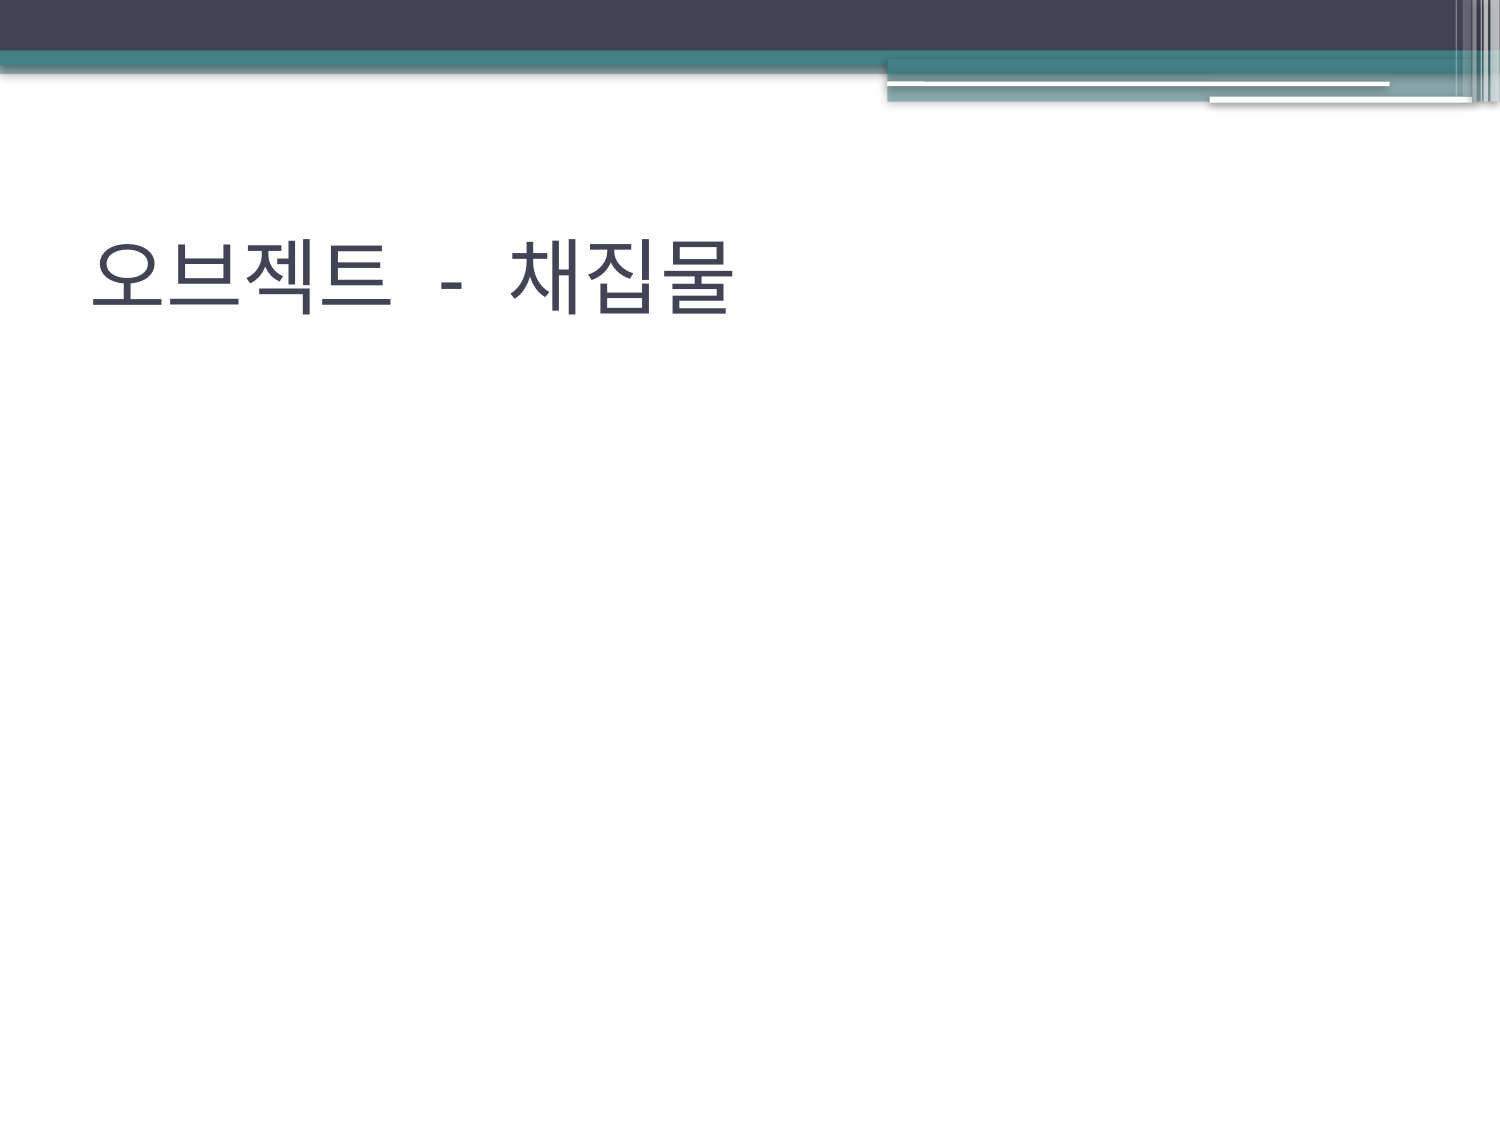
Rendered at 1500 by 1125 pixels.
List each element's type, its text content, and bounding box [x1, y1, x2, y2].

title 오브젝트 - 채집물 [75, 187, 1425, 363]
